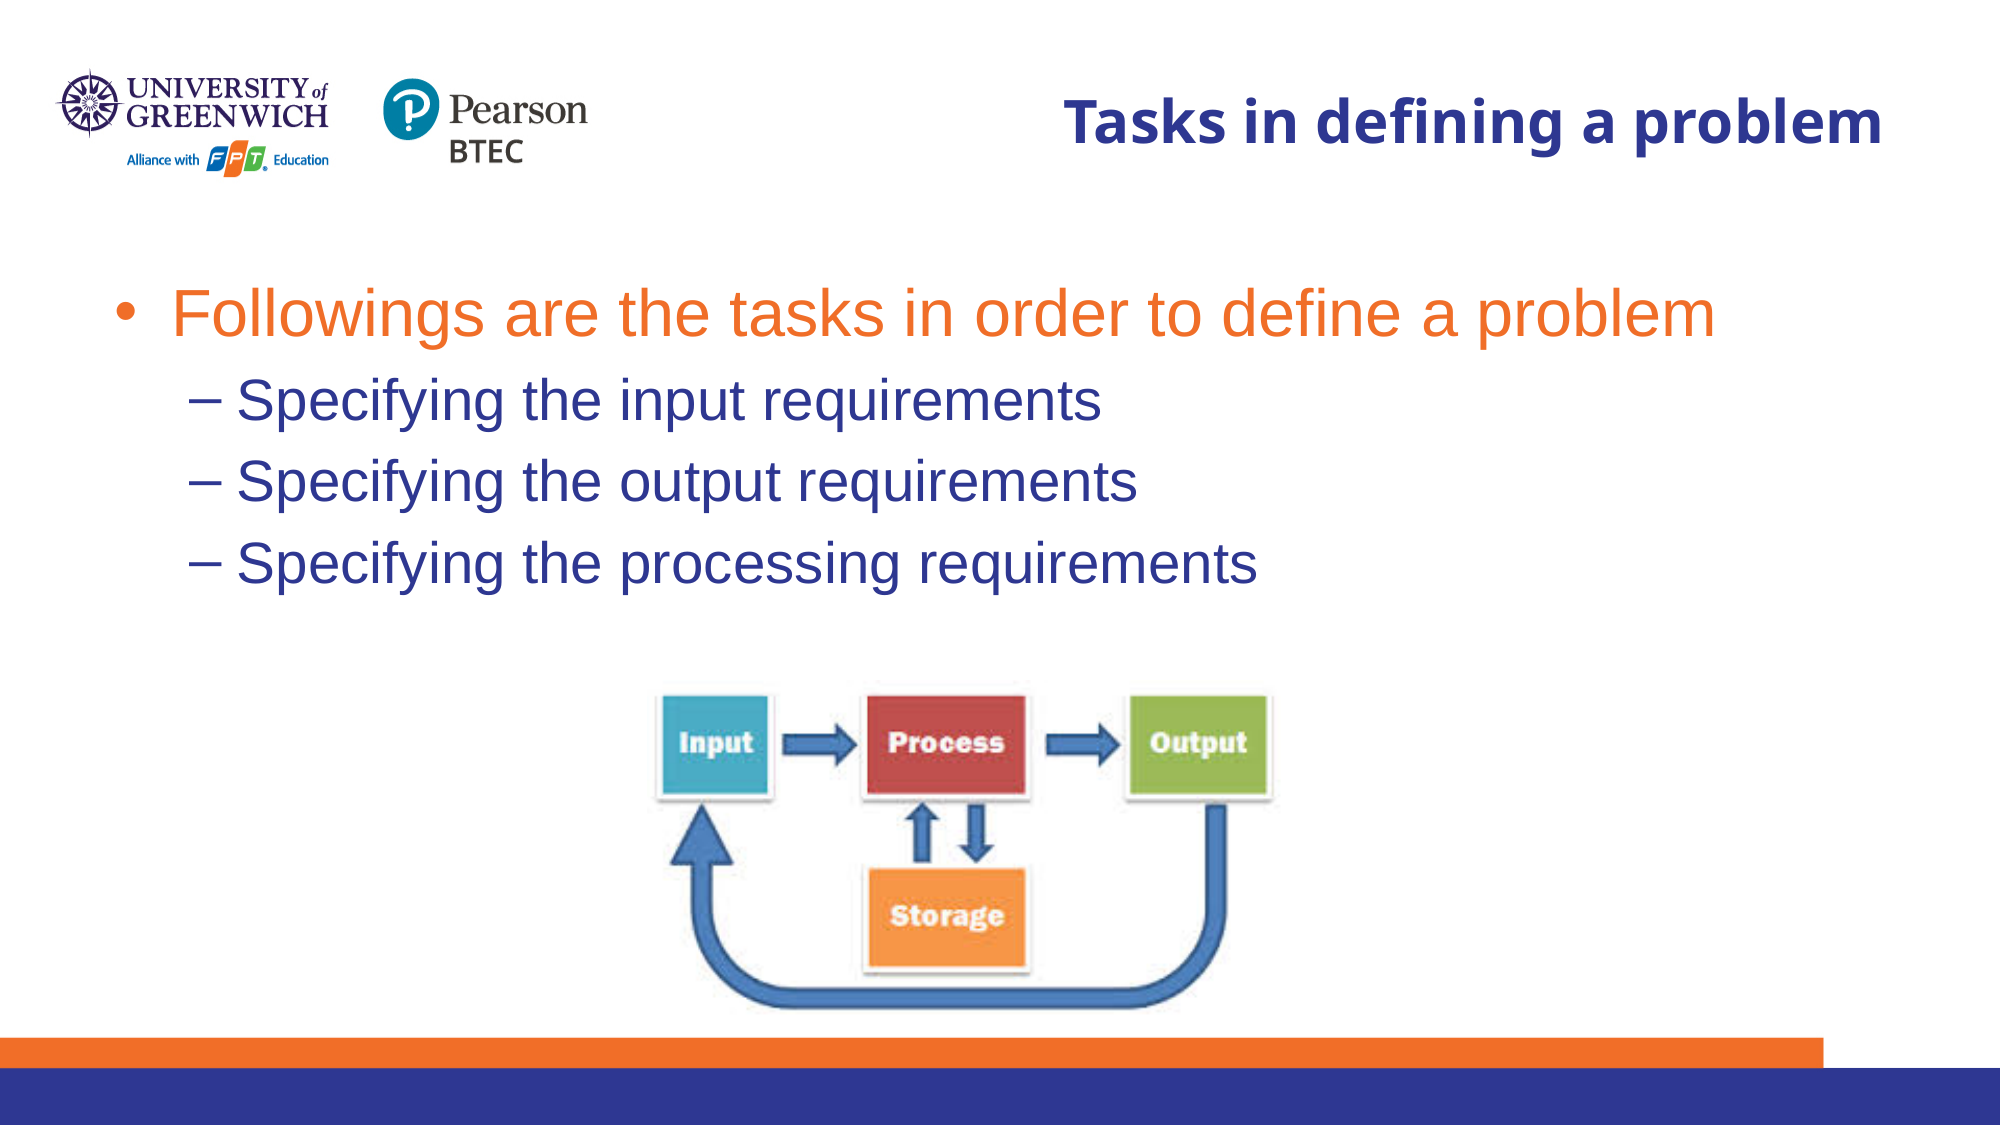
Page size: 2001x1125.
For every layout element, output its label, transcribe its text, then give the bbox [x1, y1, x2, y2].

picture [0, 0, 2000, 1125]
list Followings are the tasks in order to define a problem Specifying the input requirements Specifying the output requirements Specifying the processing requirements [99, 262, 1900, 1005]
title Tasks in defining a problem [894, 76, 1900, 209]
